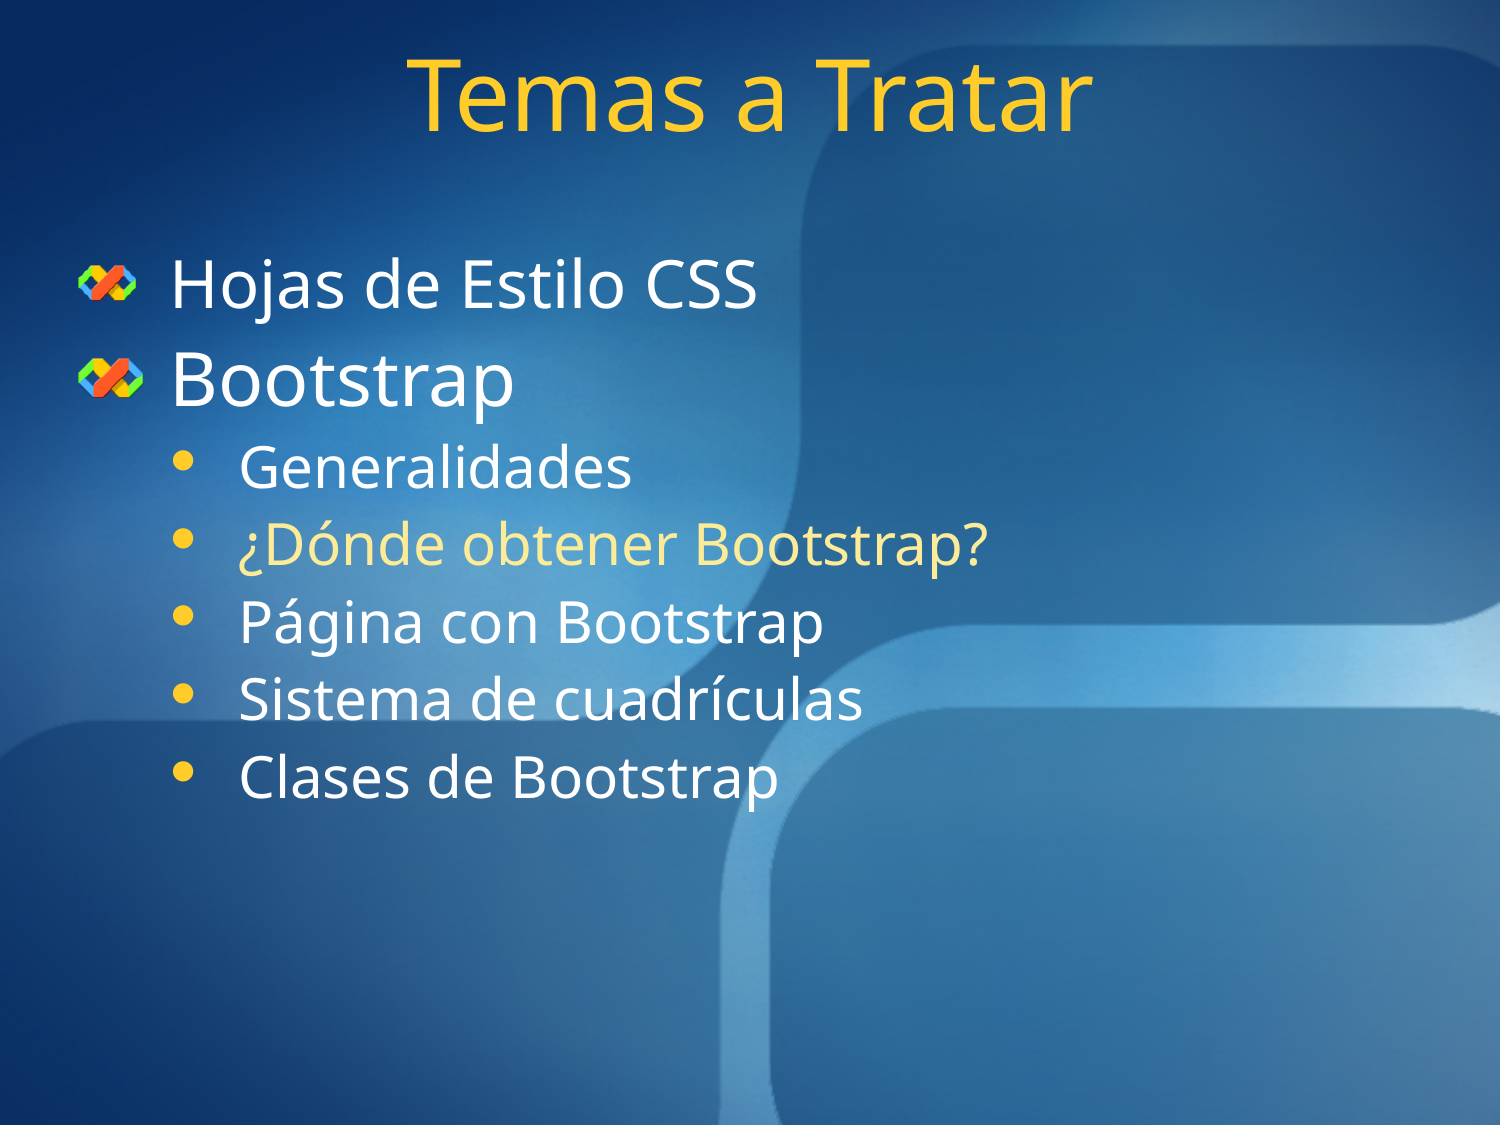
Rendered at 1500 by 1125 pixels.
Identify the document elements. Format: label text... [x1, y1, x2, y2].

title Temas a Tratar [62, 37, 1440, 161]
list Hojas de Estilo CSS Bootstrap Generalidades ¿Dónde obtener Bootstrap? Página con Bootstrap Sistema de cuadrículas Clases de Bootstrap [62, 243, 1443, 844]
picture [0, 0, 1500, 1125]
